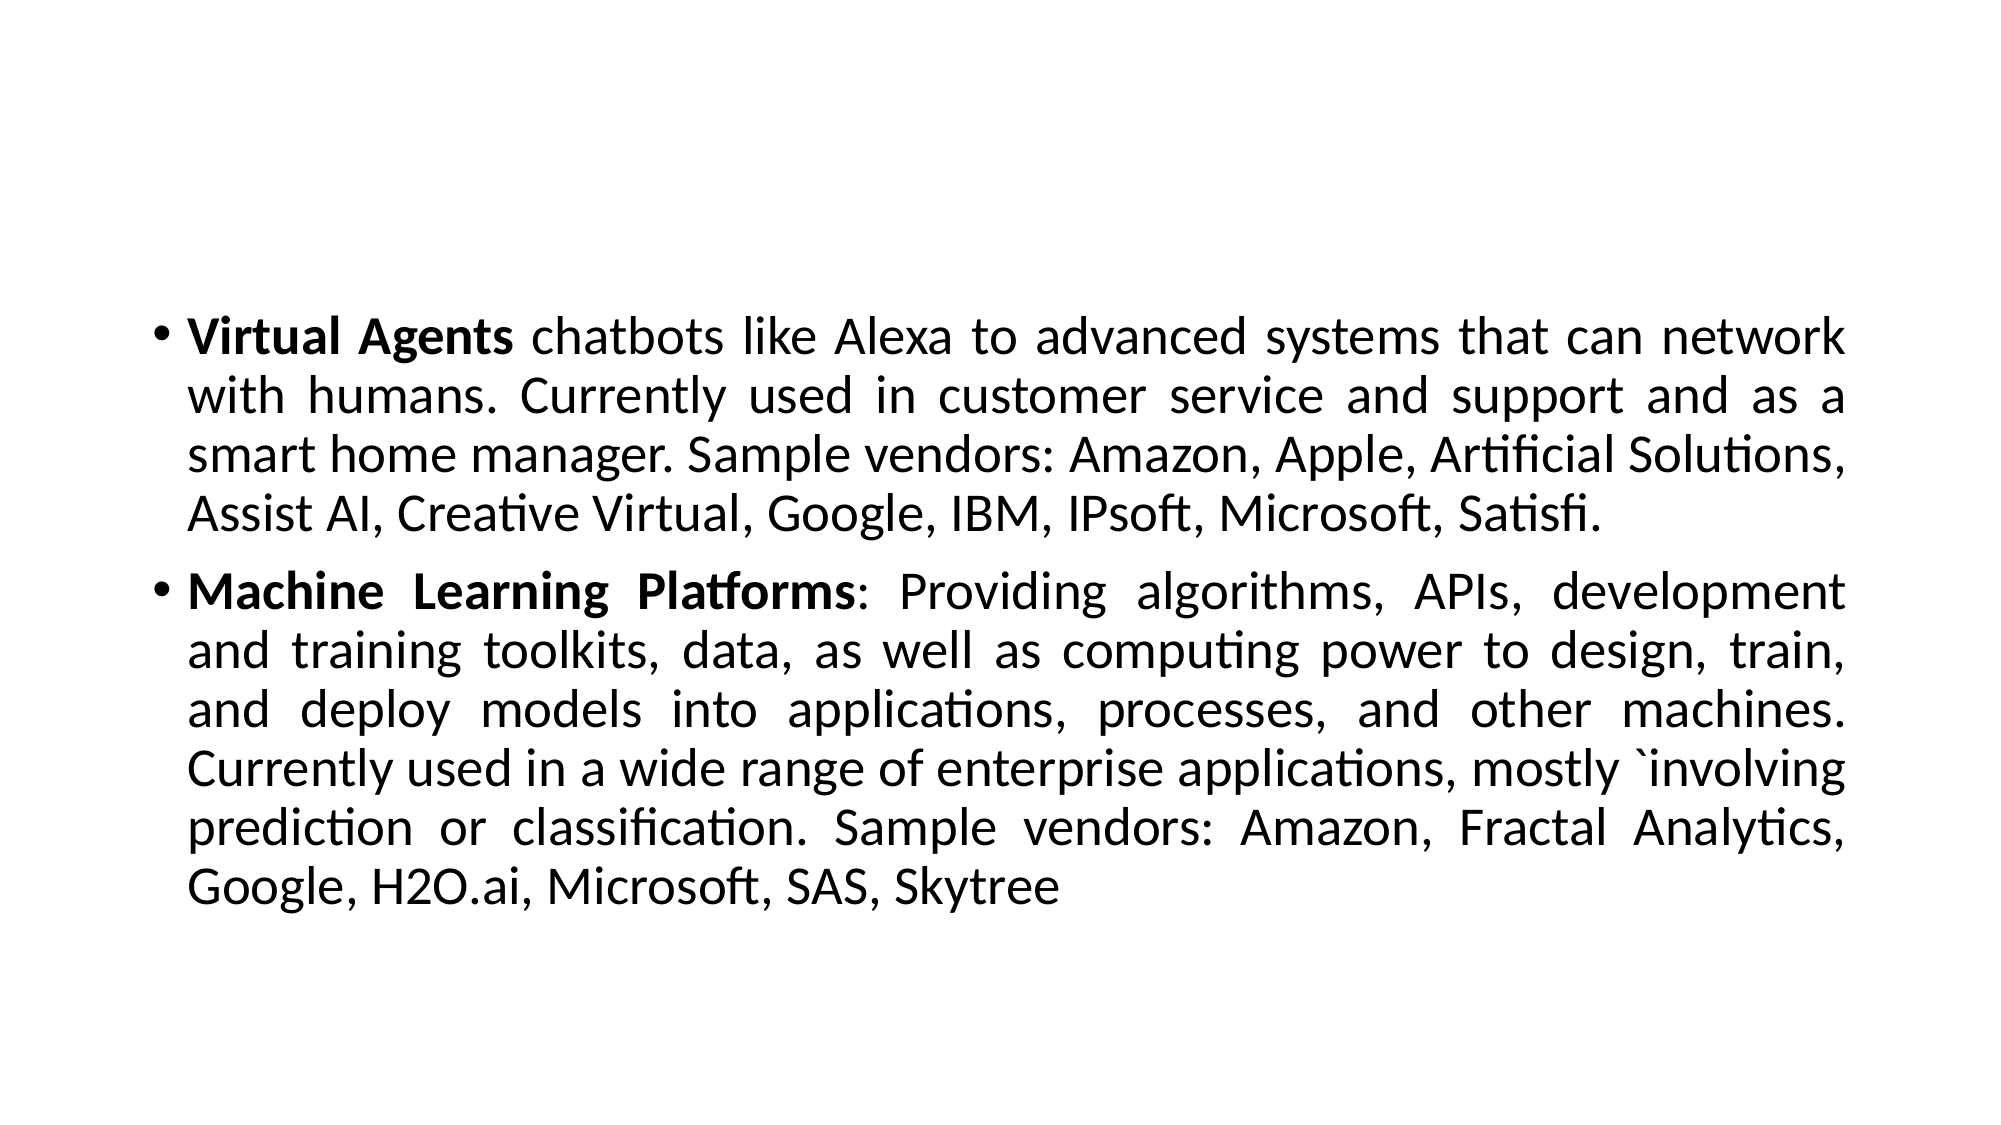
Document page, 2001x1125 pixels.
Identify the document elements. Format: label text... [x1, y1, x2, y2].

list Virtual Agents chatbots like Alexa to advanced systems that can network with humans. Currently used in customer service and support and as a smart home manager. Sample vendors: Amazon, Apple, Artificial Solutions, Assist AI, Creative Virtual, Google, IBM, IPsoft, Microsoft, Satisfi. Machine Learning Platforms: Providing algorithms, APIs, development and training toolkits, data, as well as computing power to design, train, and deploy models into applications, processes, and other machines. Currently used in a wide range of enterprise applications, mostly `involving prediction or classification. Sample vendors: Amazon, Fractal Analytics, Google, H2O.ai, Microsoft, SAS, Skytree [137, 299, 1863, 1014]
